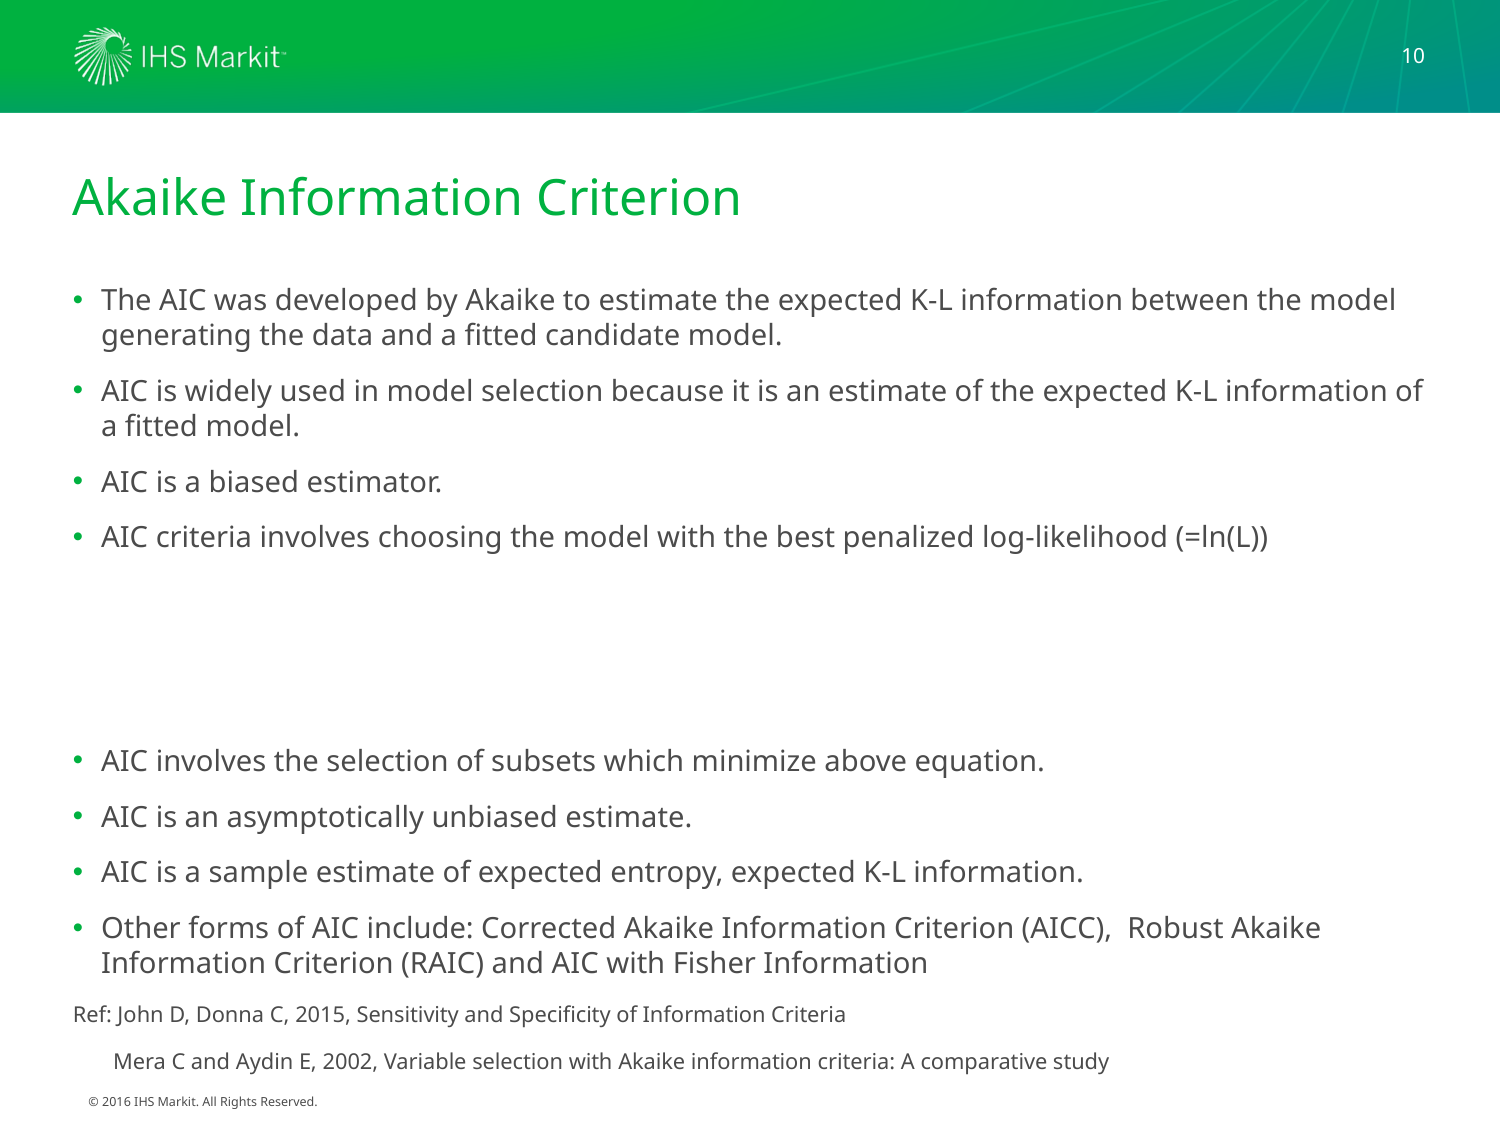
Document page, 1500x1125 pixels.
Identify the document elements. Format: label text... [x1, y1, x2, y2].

slide_number 10 [1357, 44, 1425, 70]
picture [0, 0, 1500, 113]
title Akaike Information Criterion [57, 157, 1446, 234]
